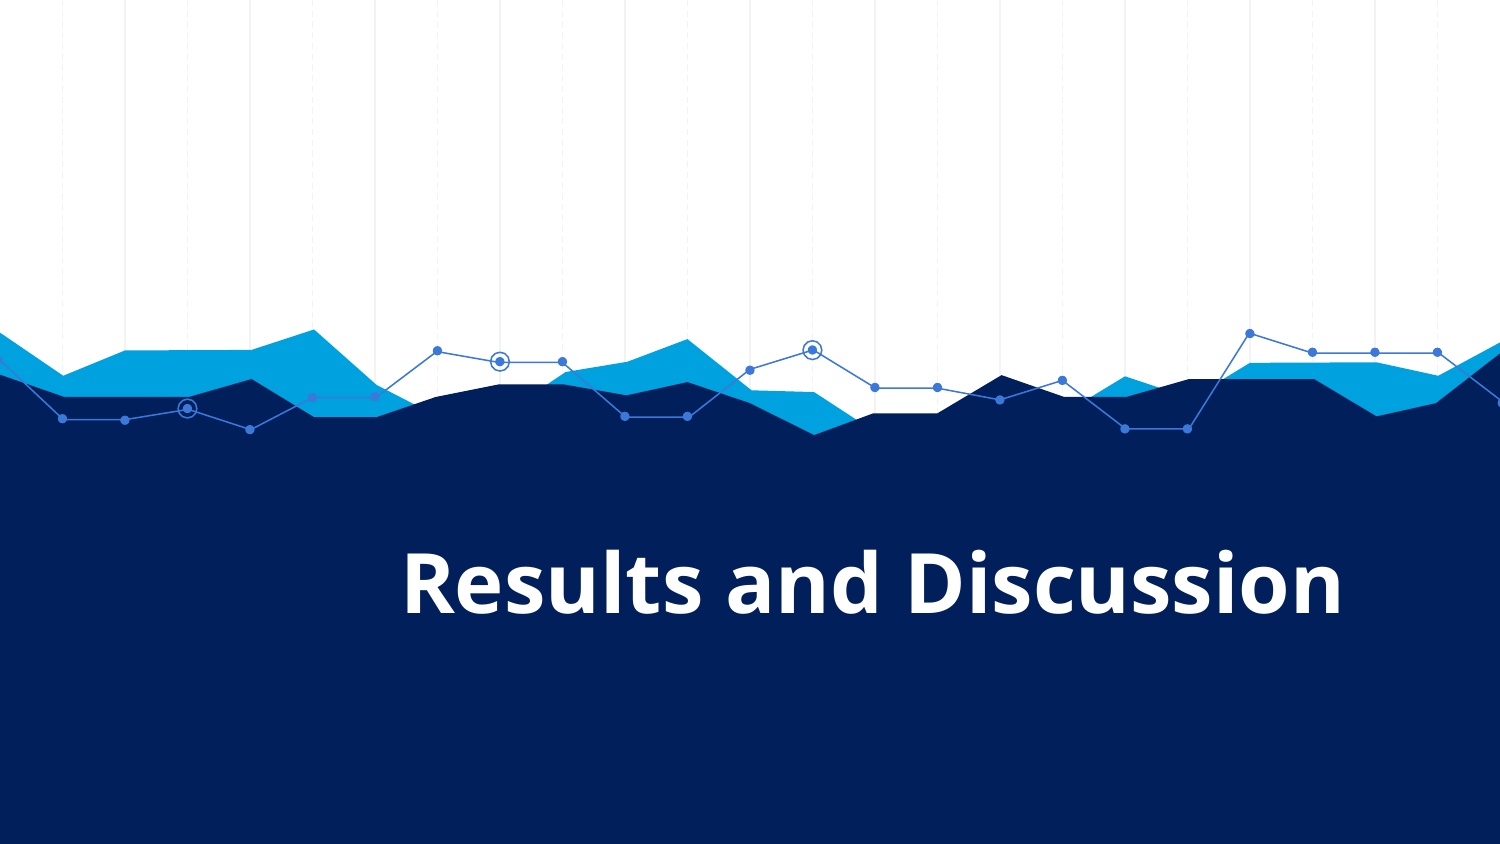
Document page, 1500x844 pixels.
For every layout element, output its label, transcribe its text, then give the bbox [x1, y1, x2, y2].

title Results and Discussion [52, 534, 1361, 645]
